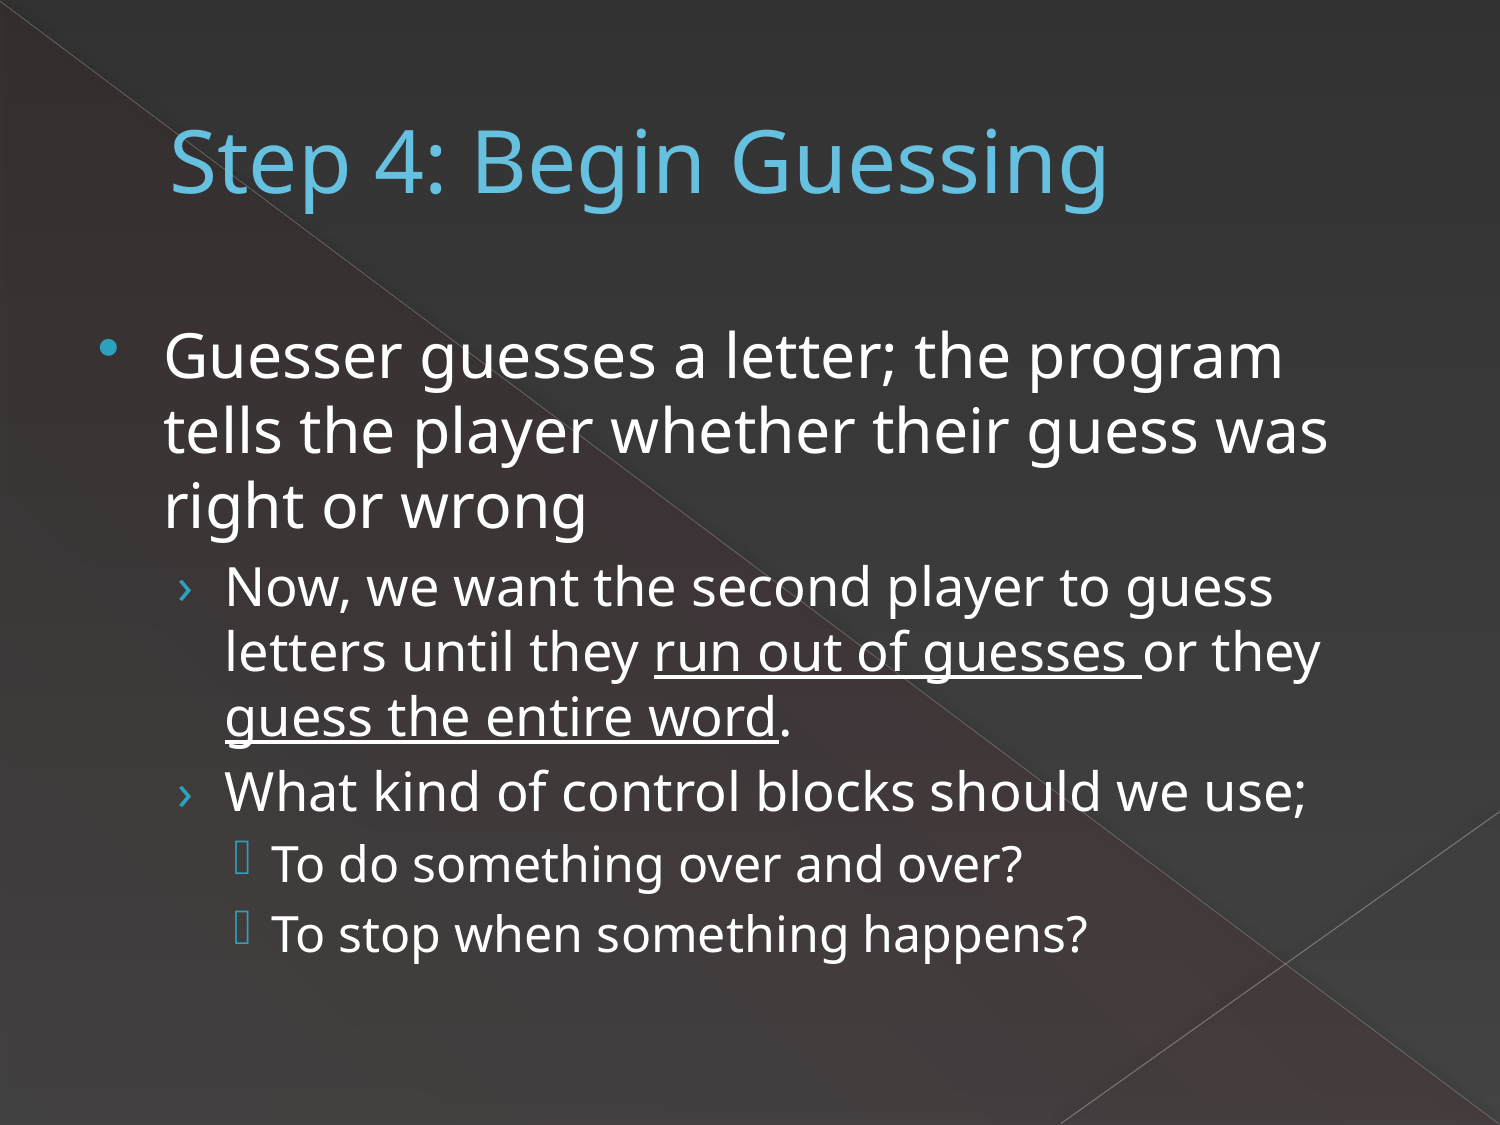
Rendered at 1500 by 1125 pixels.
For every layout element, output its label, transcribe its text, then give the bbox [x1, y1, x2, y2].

list Guesser guesses a letter; the program tells the player whether their guess was right or wrong Now, we want the second player to guess letters until they run out of guesses or they guess the entire word. What kind of control blocks should we use; To do something over and over? To stop when something happens? [75, 308, 1425, 1059]
title Step 4: Begin Guessing [75, 43, 1425, 274]
